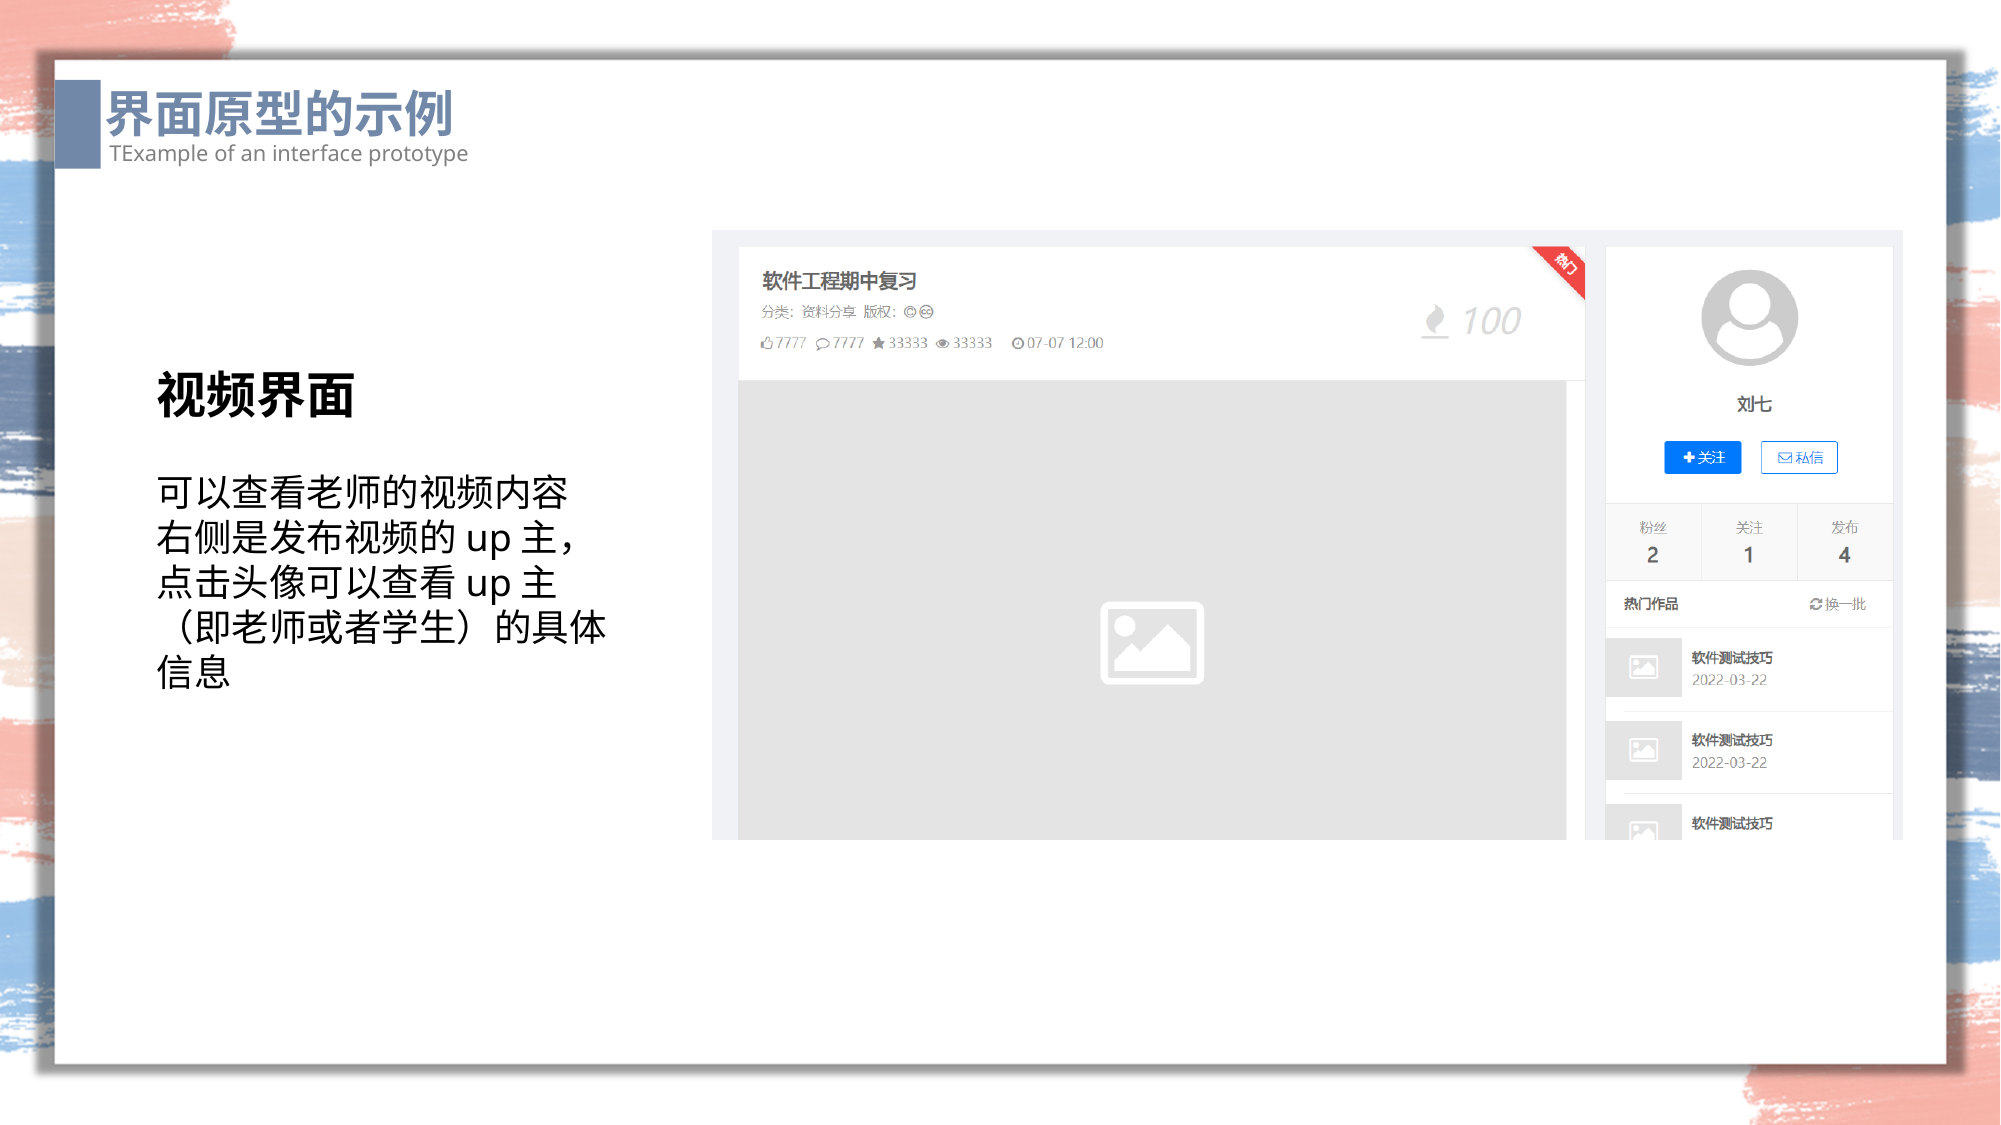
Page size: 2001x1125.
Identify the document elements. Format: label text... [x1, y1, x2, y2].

text_box 视频界面 可以查看老师的视频内容 右侧是发布视频的up主，点击头像可以查看up主（即老师或者学生）的具体信息 [141, 356, 635, 702]
picture [0, 0, 2001, 1125]
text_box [54, 74, 746, 174]
